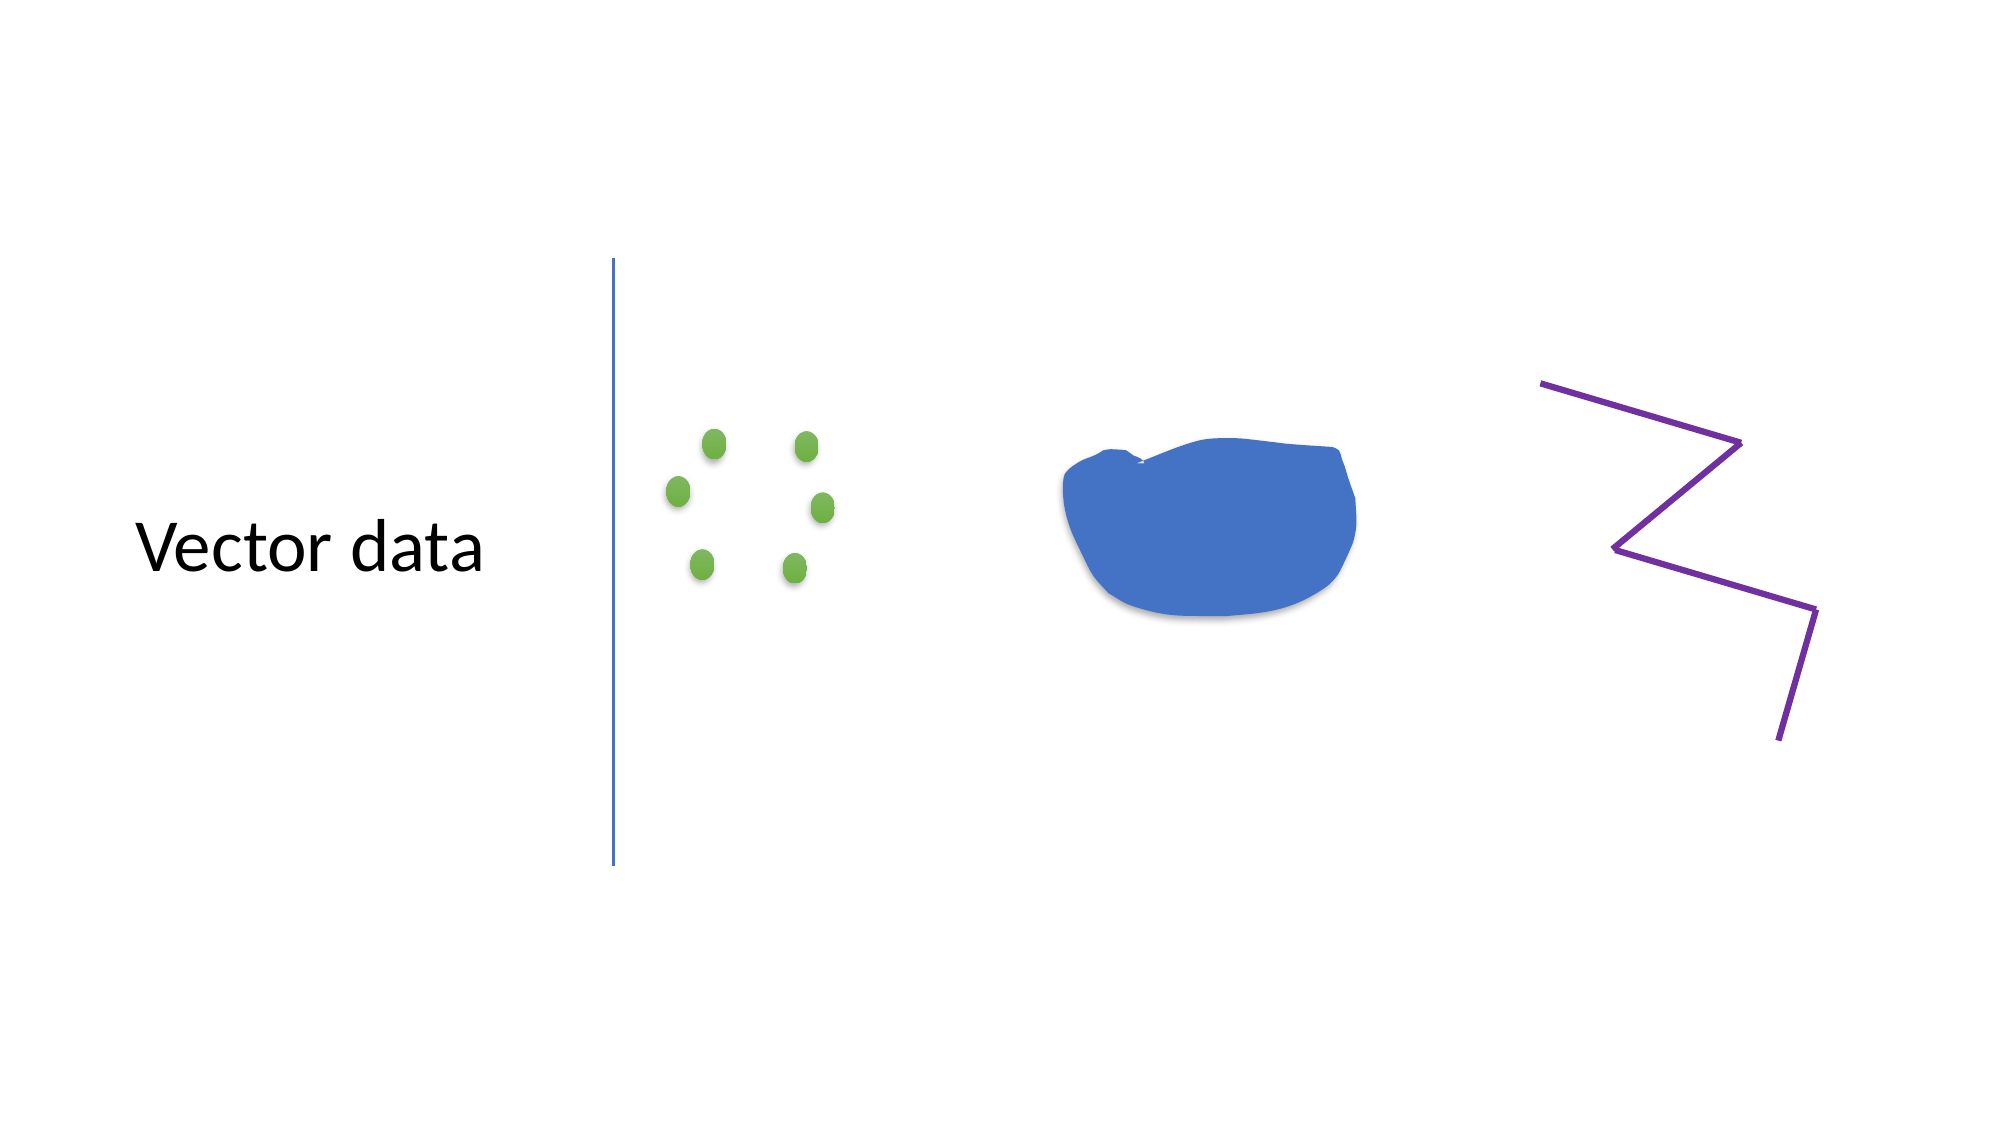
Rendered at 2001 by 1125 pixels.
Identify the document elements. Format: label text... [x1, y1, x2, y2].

text_box [1061, 437, 1358, 618]
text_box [1612, 442, 1742, 550]
text_box [810, 491, 836, 524]
text_box [794, 430, 820, 463]
text_box [689, 548, 715, 581]
text_box [701, 428, 727, 460]
text_box [665, 475, 691, 508]
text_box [1778, 609, 1817, 741]
text_box Vector data [120, 489, 545, 594]
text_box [1540, 383, 1742, 443]
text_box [1615, 550, 1817, 610]
text_box [782, 552, 808, 584]
